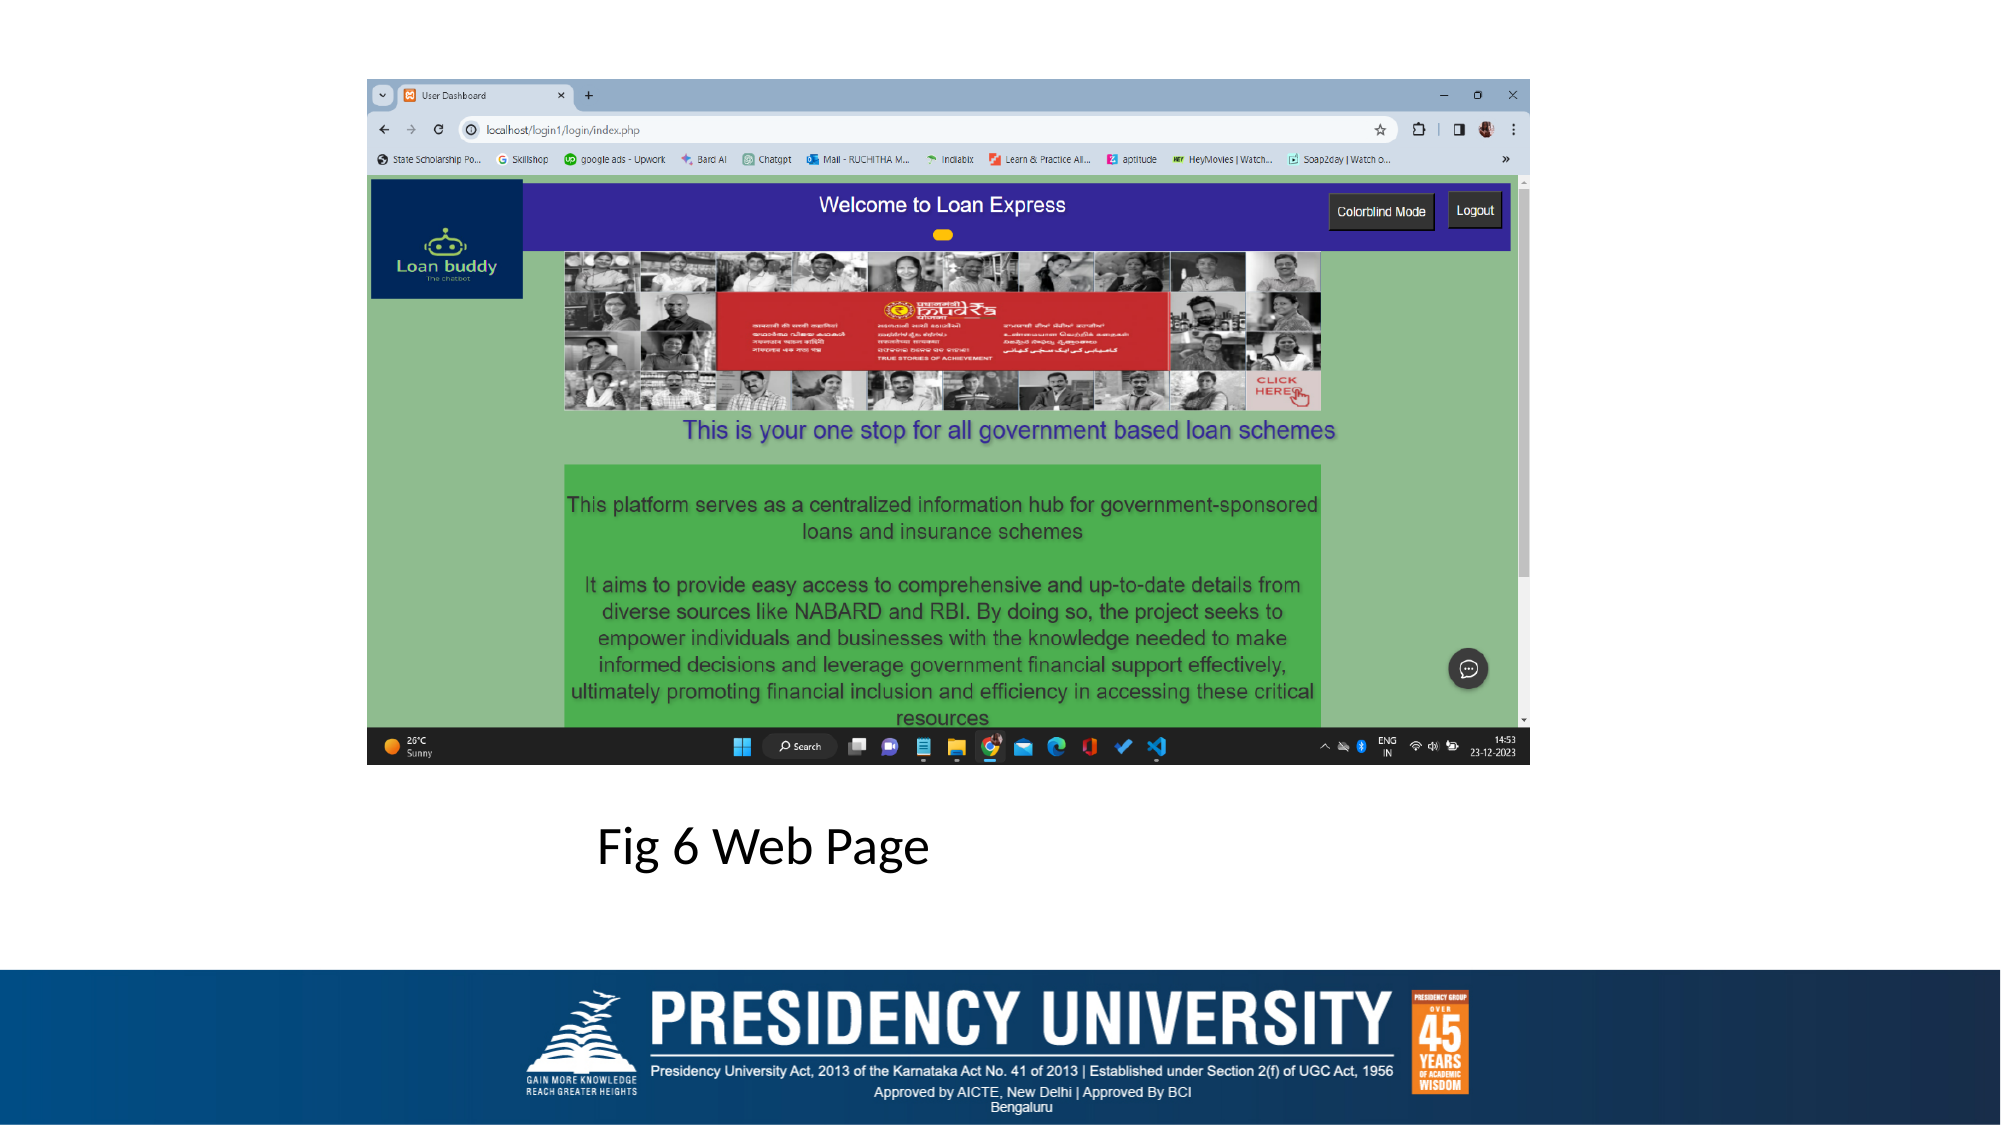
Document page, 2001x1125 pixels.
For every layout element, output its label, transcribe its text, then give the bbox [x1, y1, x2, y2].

picture [0, 0, 2001, 1125]
text_box Fig 6 Web Page [582, 803, 1583, 883]
